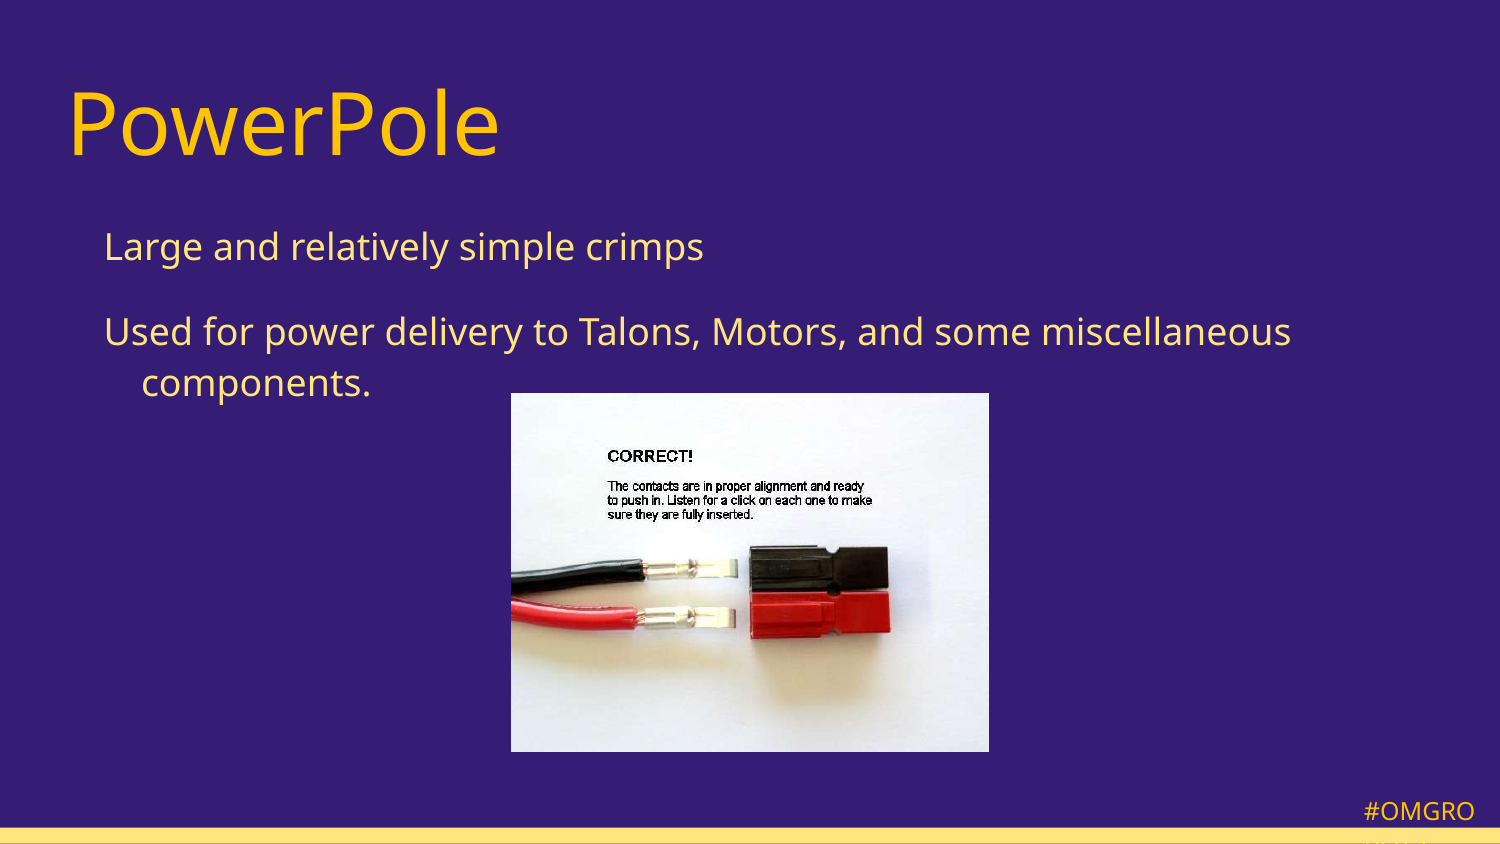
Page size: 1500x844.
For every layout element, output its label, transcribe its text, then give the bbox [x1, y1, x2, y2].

picture [510, 393, 989, 752]
list Large and relatively simple crimps Used for power delivery to Talons, Motors, and some miscellaneous components. [51, 200, 1449, 752]
title PowerPole [51, 51, 1449, 189]
